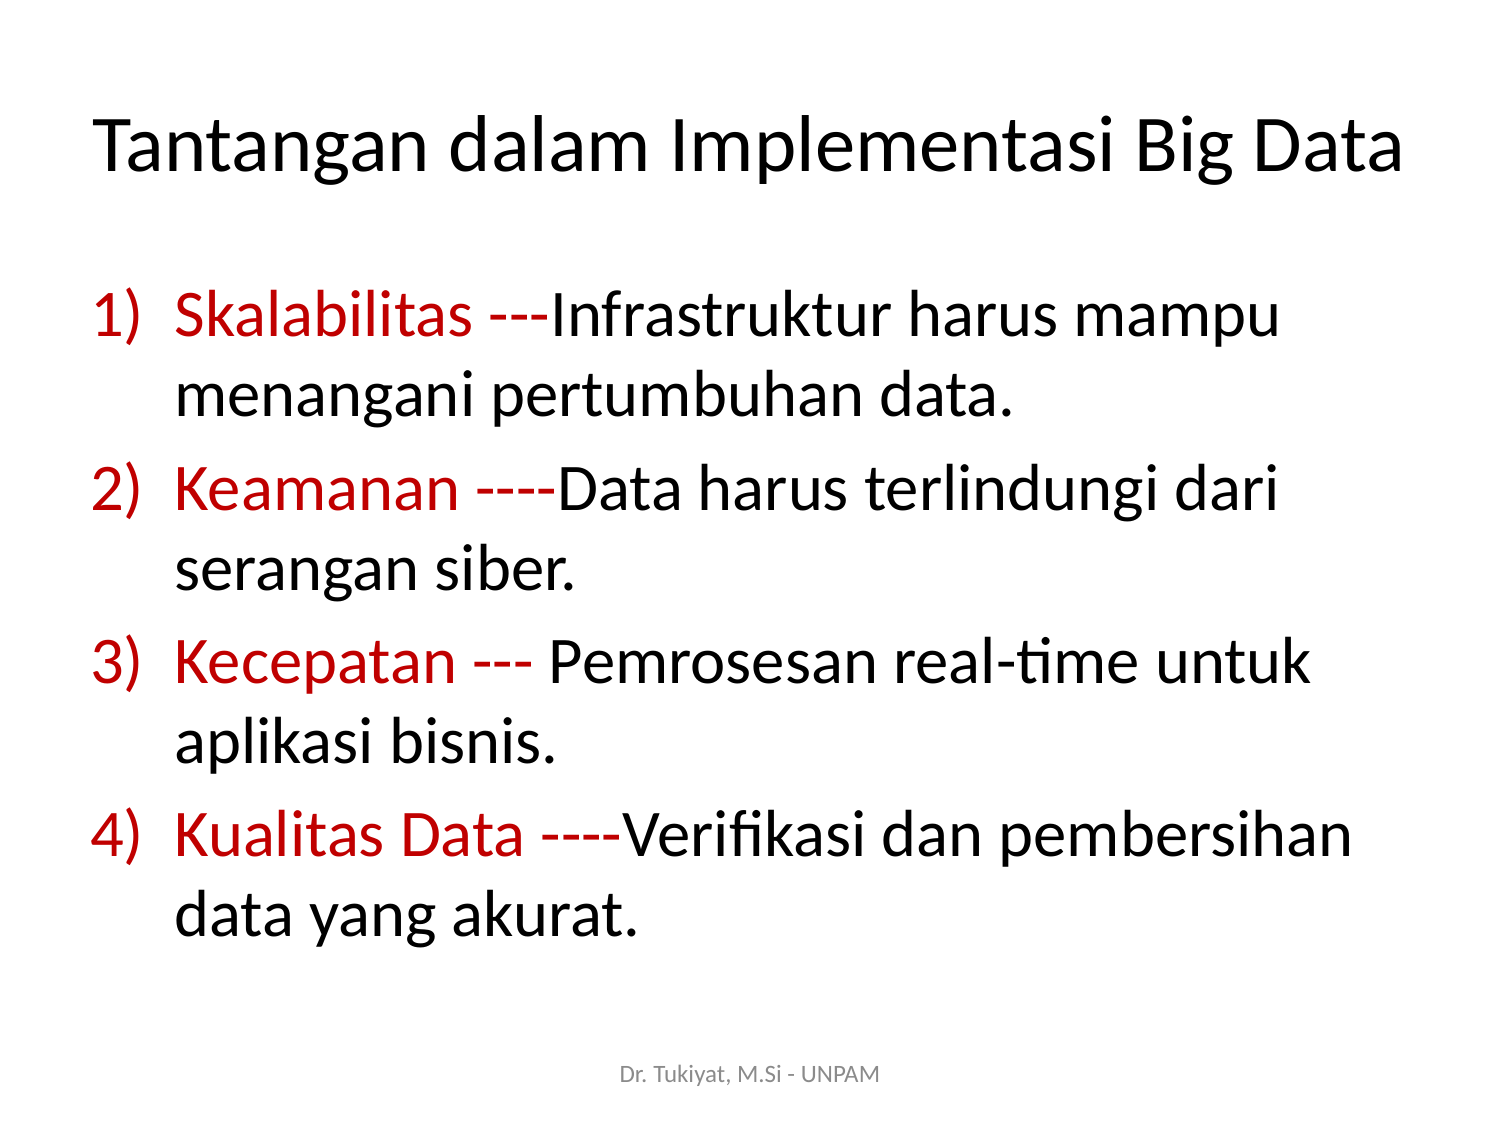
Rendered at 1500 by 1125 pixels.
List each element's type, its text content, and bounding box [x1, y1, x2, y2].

footer Dr. Tukiyat, M.Si - UNPAM [512, 1042, 988, 1103]
list Skalabilitas ---Infrastruktur harus mampu menangani pertumbuhan data. Keamanan ----Data harus terlindungi dari serangan siber. Kecepatan --- Pemrosesan real-time untuk aplikasi bisnis. Kualitas Data ----Verifikasi dan pembersihan data yang akurat. [75, 262, 1425, 1005]
title Tantangan dalam Implementasi Big Data [75, 45, 1425, 233]
